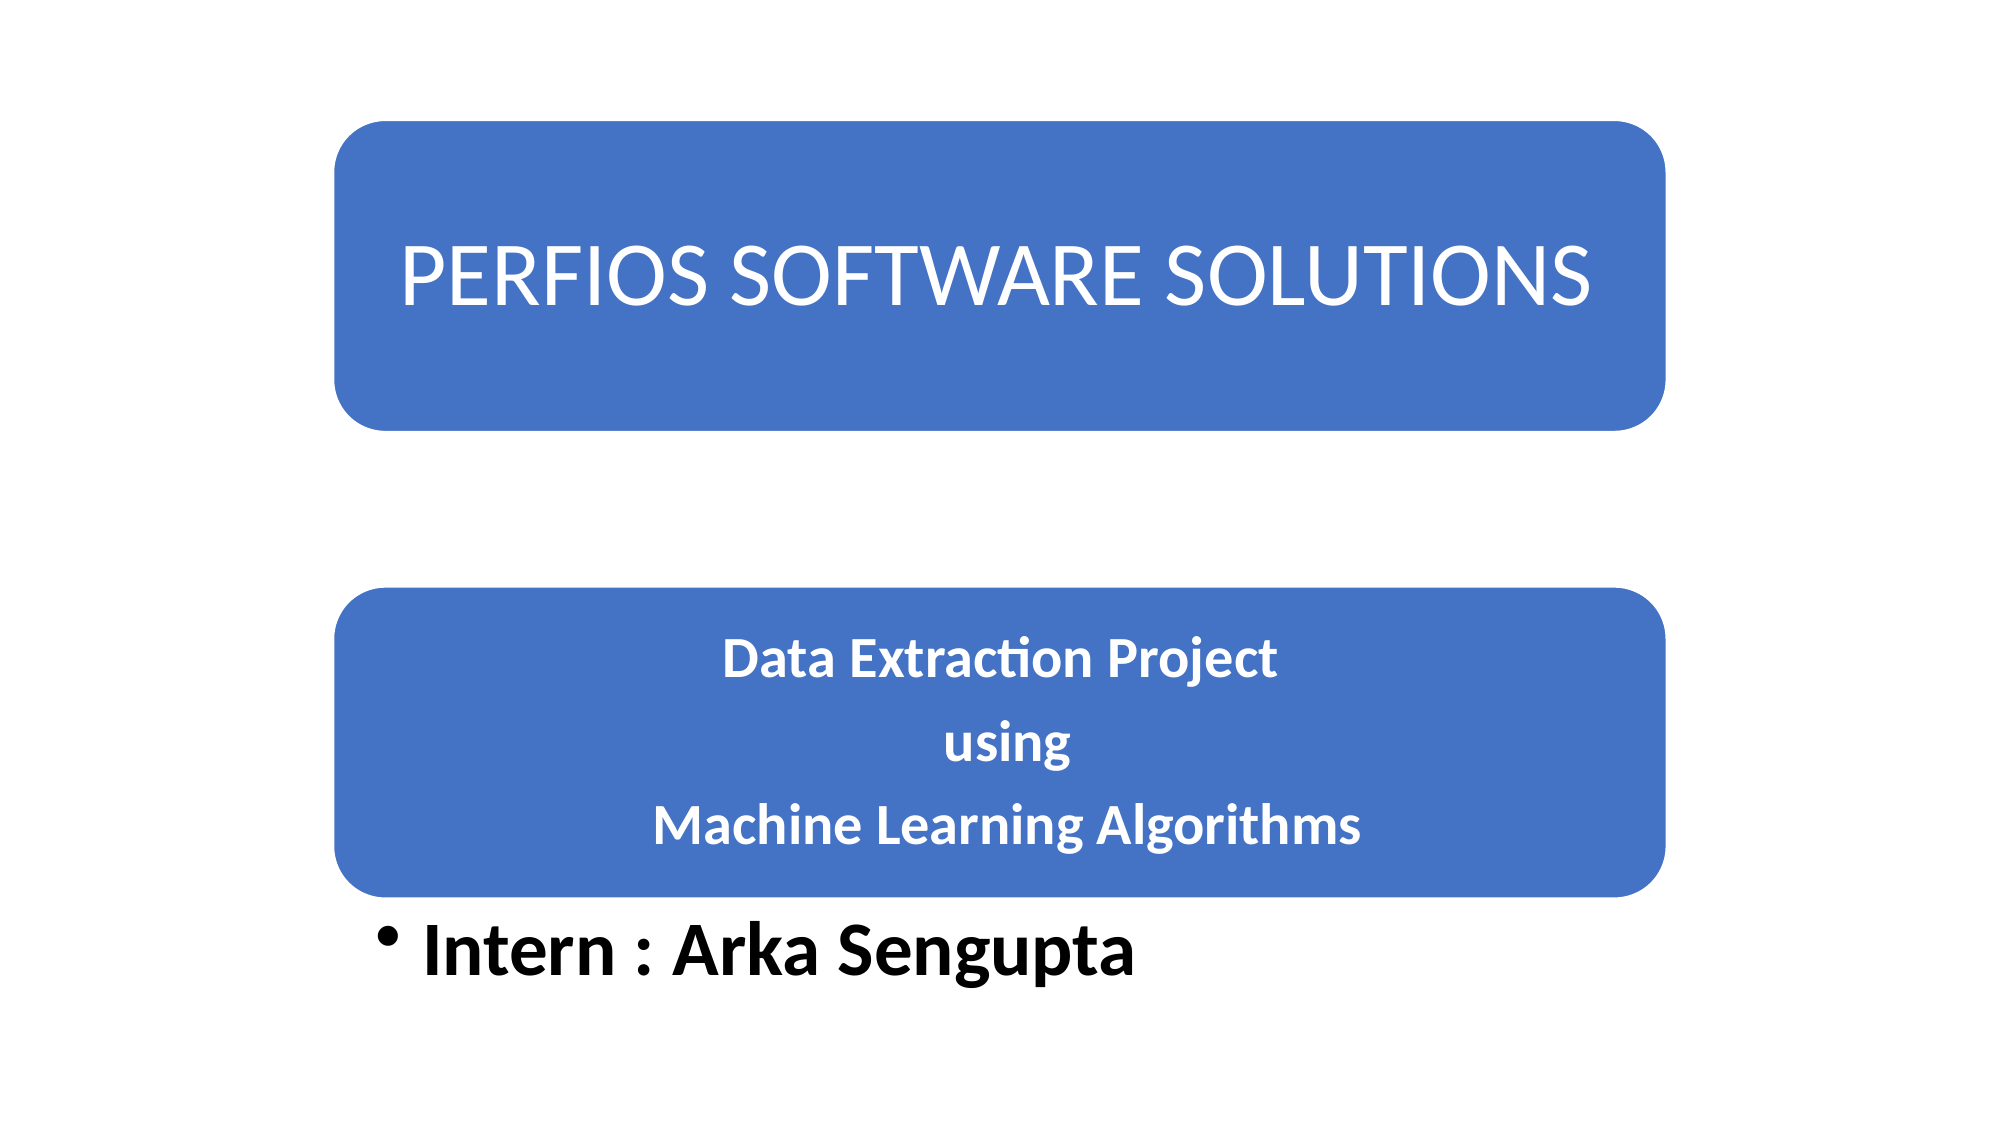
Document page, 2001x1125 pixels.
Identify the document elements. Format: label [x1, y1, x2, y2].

text_box [333, 117, 1667, 1007]
